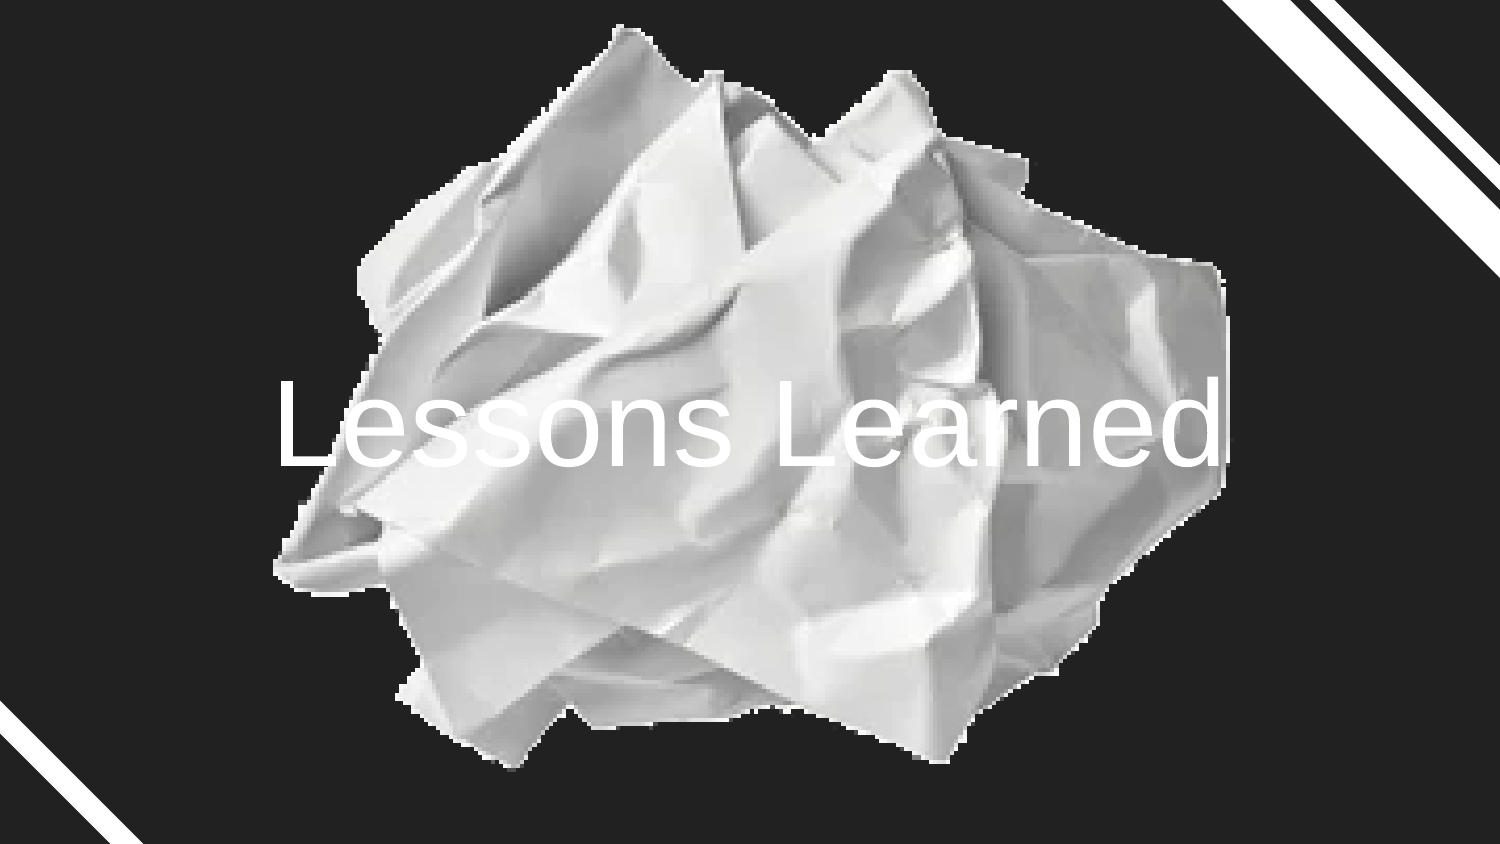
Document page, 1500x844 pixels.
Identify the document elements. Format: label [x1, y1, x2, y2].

picture [252, 0, 1248, 844]
